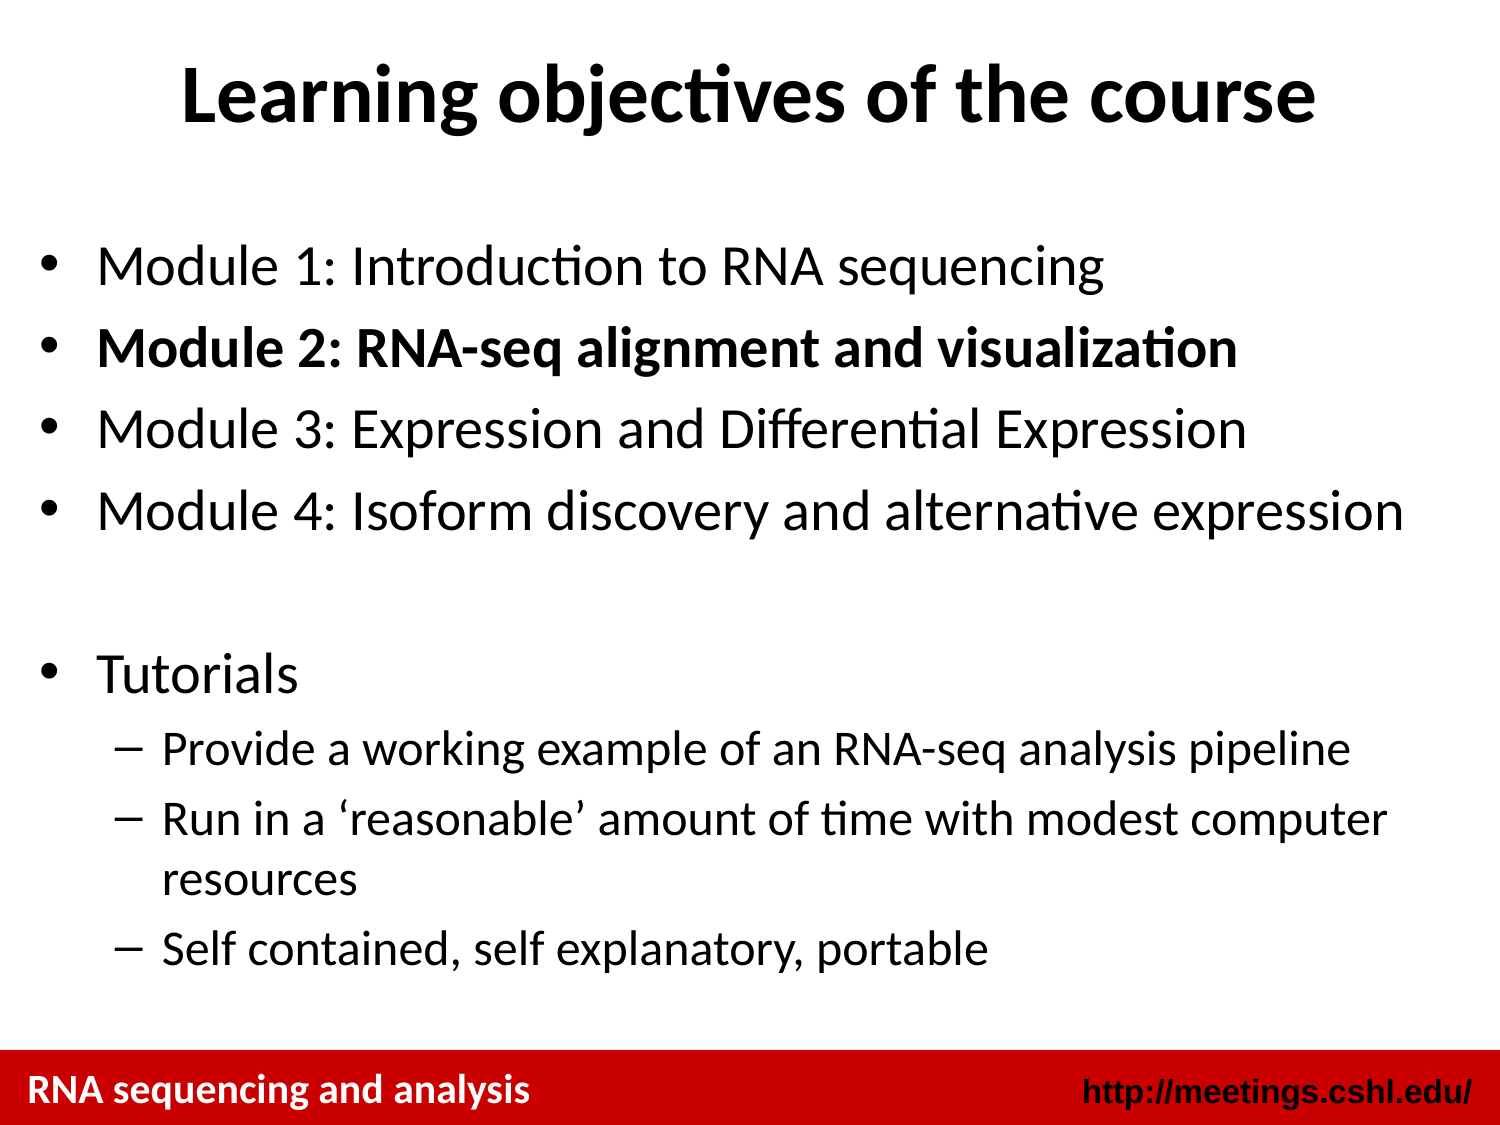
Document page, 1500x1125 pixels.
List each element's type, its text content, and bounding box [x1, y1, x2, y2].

title Learning objectives of the course [24, 0, 1475, 184]
list Module 1: Introduction to RNA sequencing Module 2: RNA-seq alignment and visualization Module 3: Expression and Differential Expression Module 4: Isoform discovery and alternative expression Tutorials Provide a working example of an RNA-seq analysis pipeline Run in a ‘reasonable’ amount of time with modest computer resources Self contained, self explanatory, portable [24, 220, 1475, 995]
